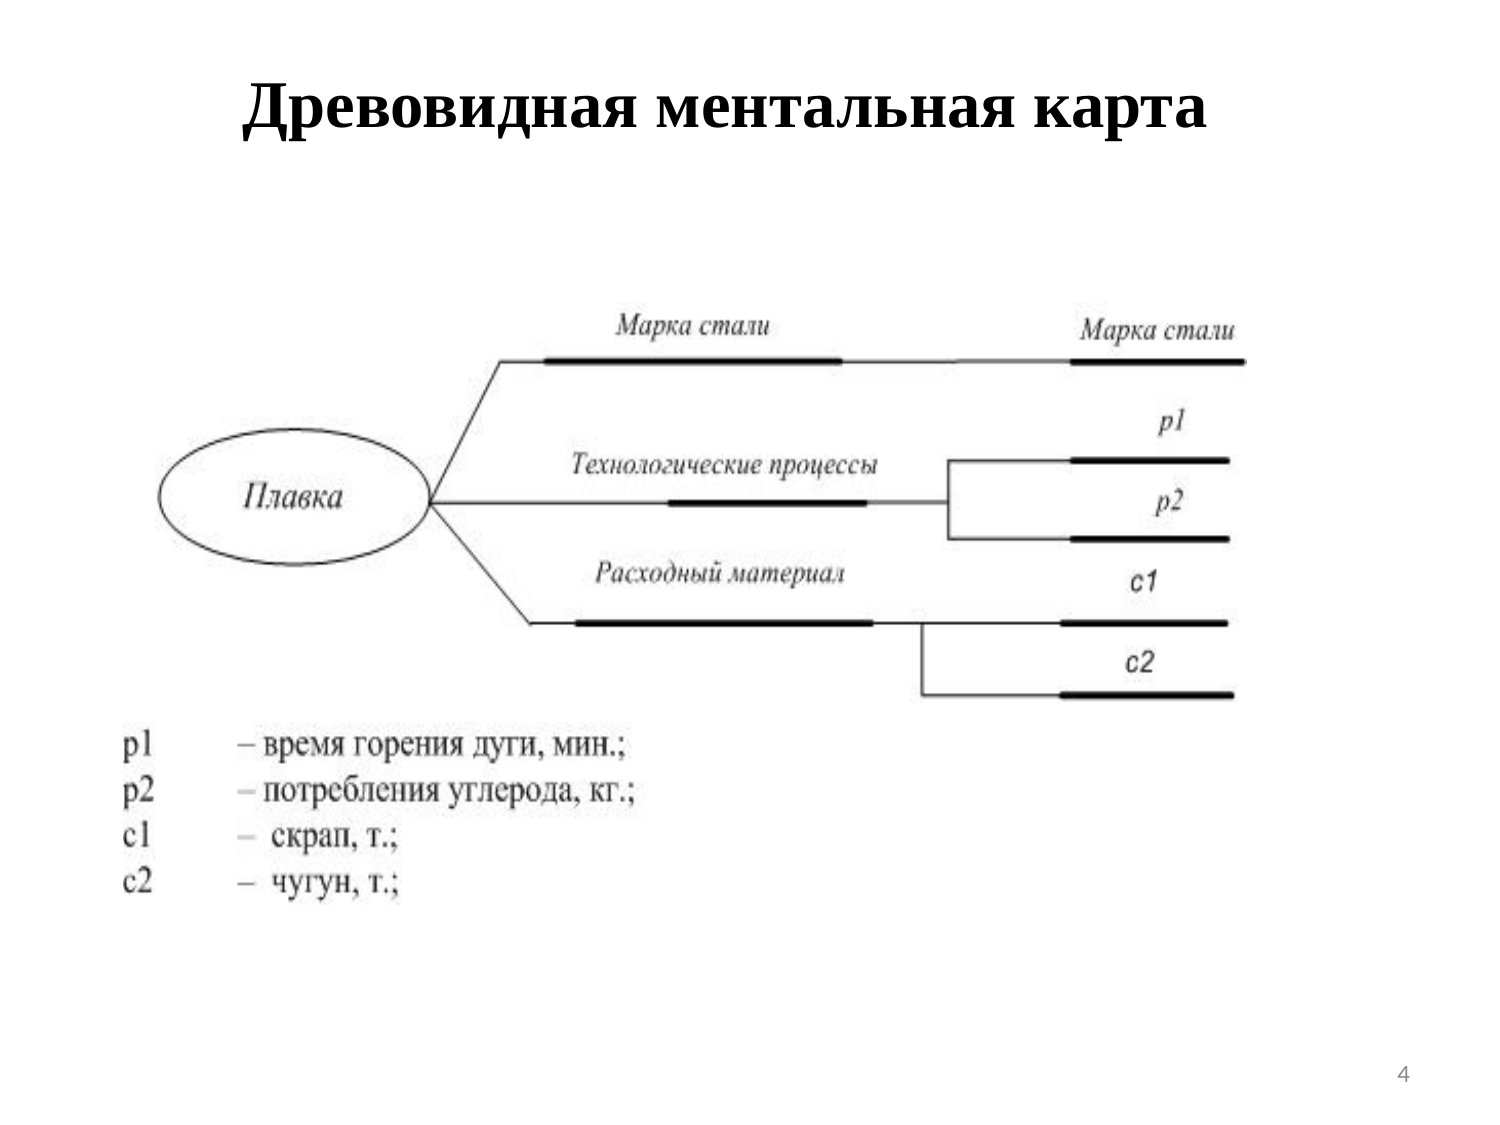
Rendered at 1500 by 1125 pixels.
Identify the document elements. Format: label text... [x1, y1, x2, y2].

picture [123, 302, 1247, 906]
list Древовидная ментальная карта [88, 42, 1364, 149]
slide_number 4 [1074, 1042, 1425, 1103]
